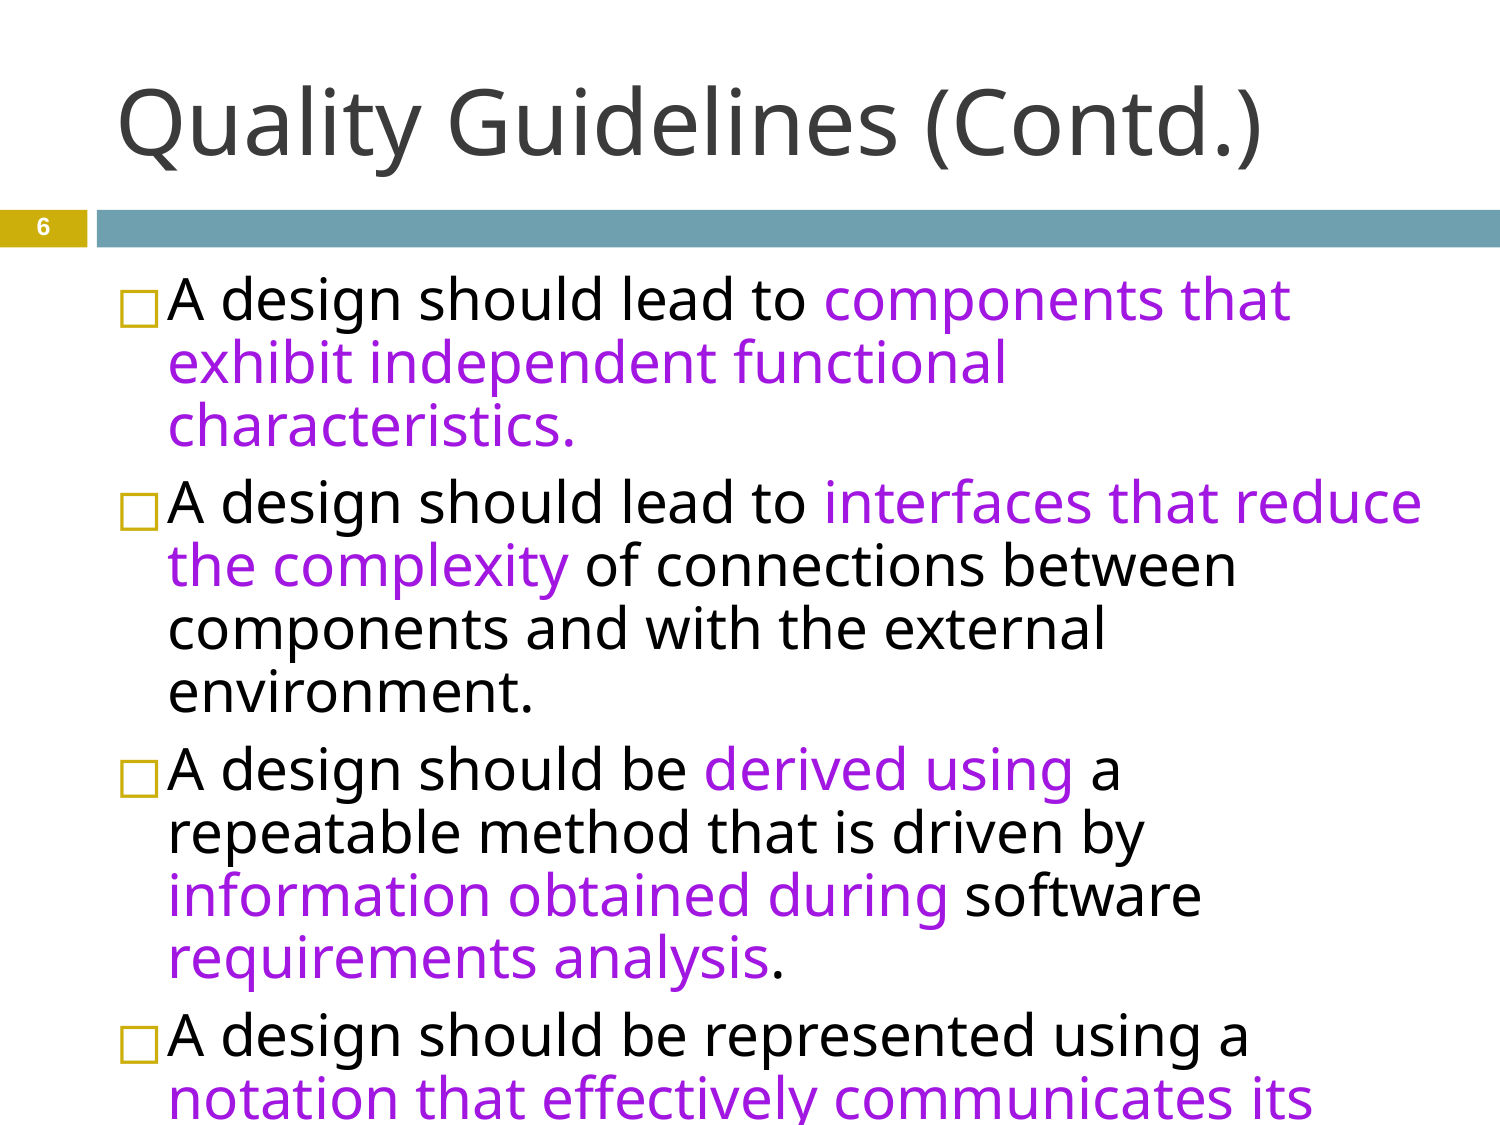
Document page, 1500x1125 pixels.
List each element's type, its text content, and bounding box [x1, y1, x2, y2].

text_box ‹#› [0, 208, 88, 249]
list A design should lead to components that exhibit independent functional characteristics. A design should lead to interfaces that reduce the complexity of connections between components and with the external environment. A design should be derived using a repeatable method that is driven by information obtained during software requirements analysis. A design should be represented using a notation that effectively communicates its meaning [100, 262, 1438, 1000]
title Quality Guidelines (Contd.) [100, 37, 1438, 200]
